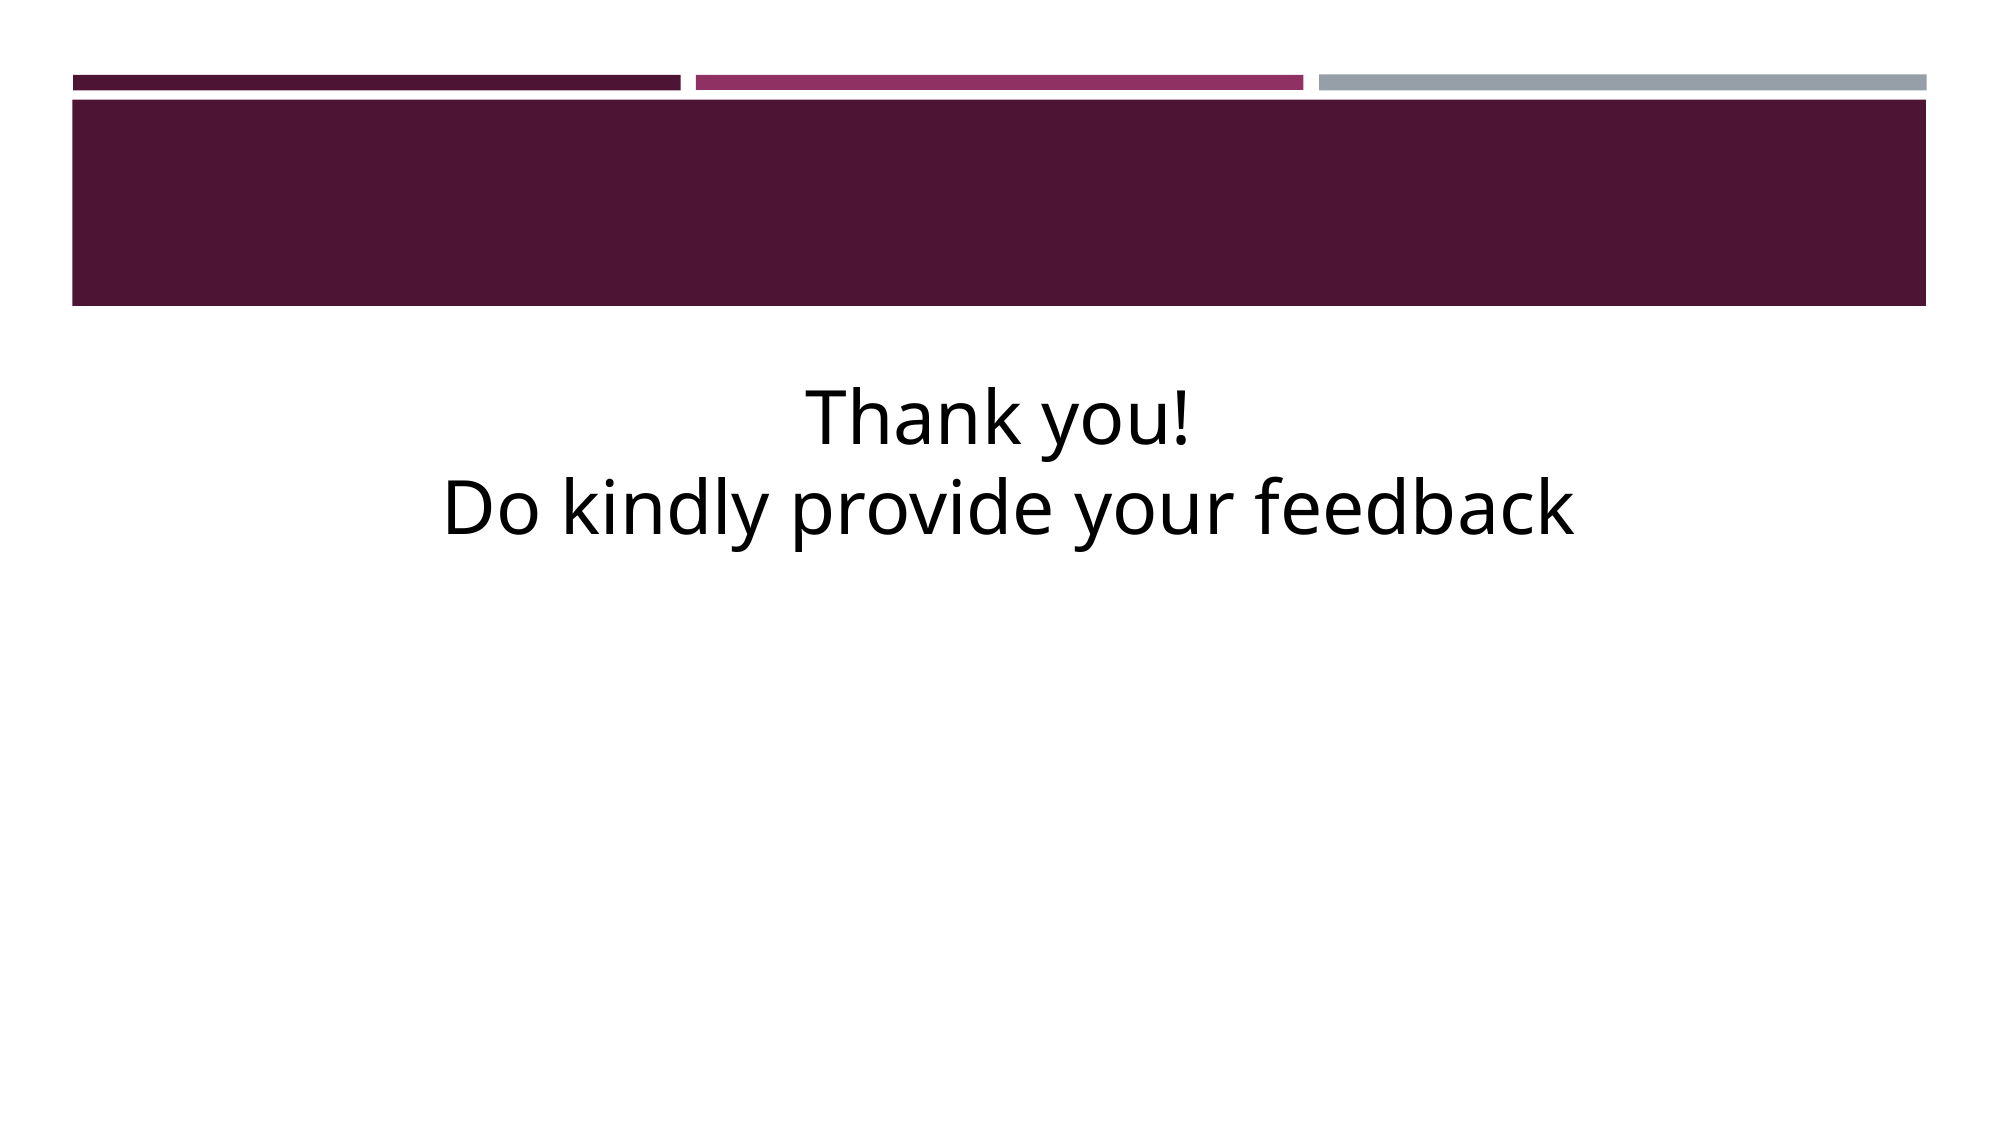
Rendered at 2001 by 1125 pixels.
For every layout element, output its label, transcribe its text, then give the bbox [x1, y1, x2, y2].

text_box Thank you! Do kindly provide your feedback [237, 362, 1780, 832]
